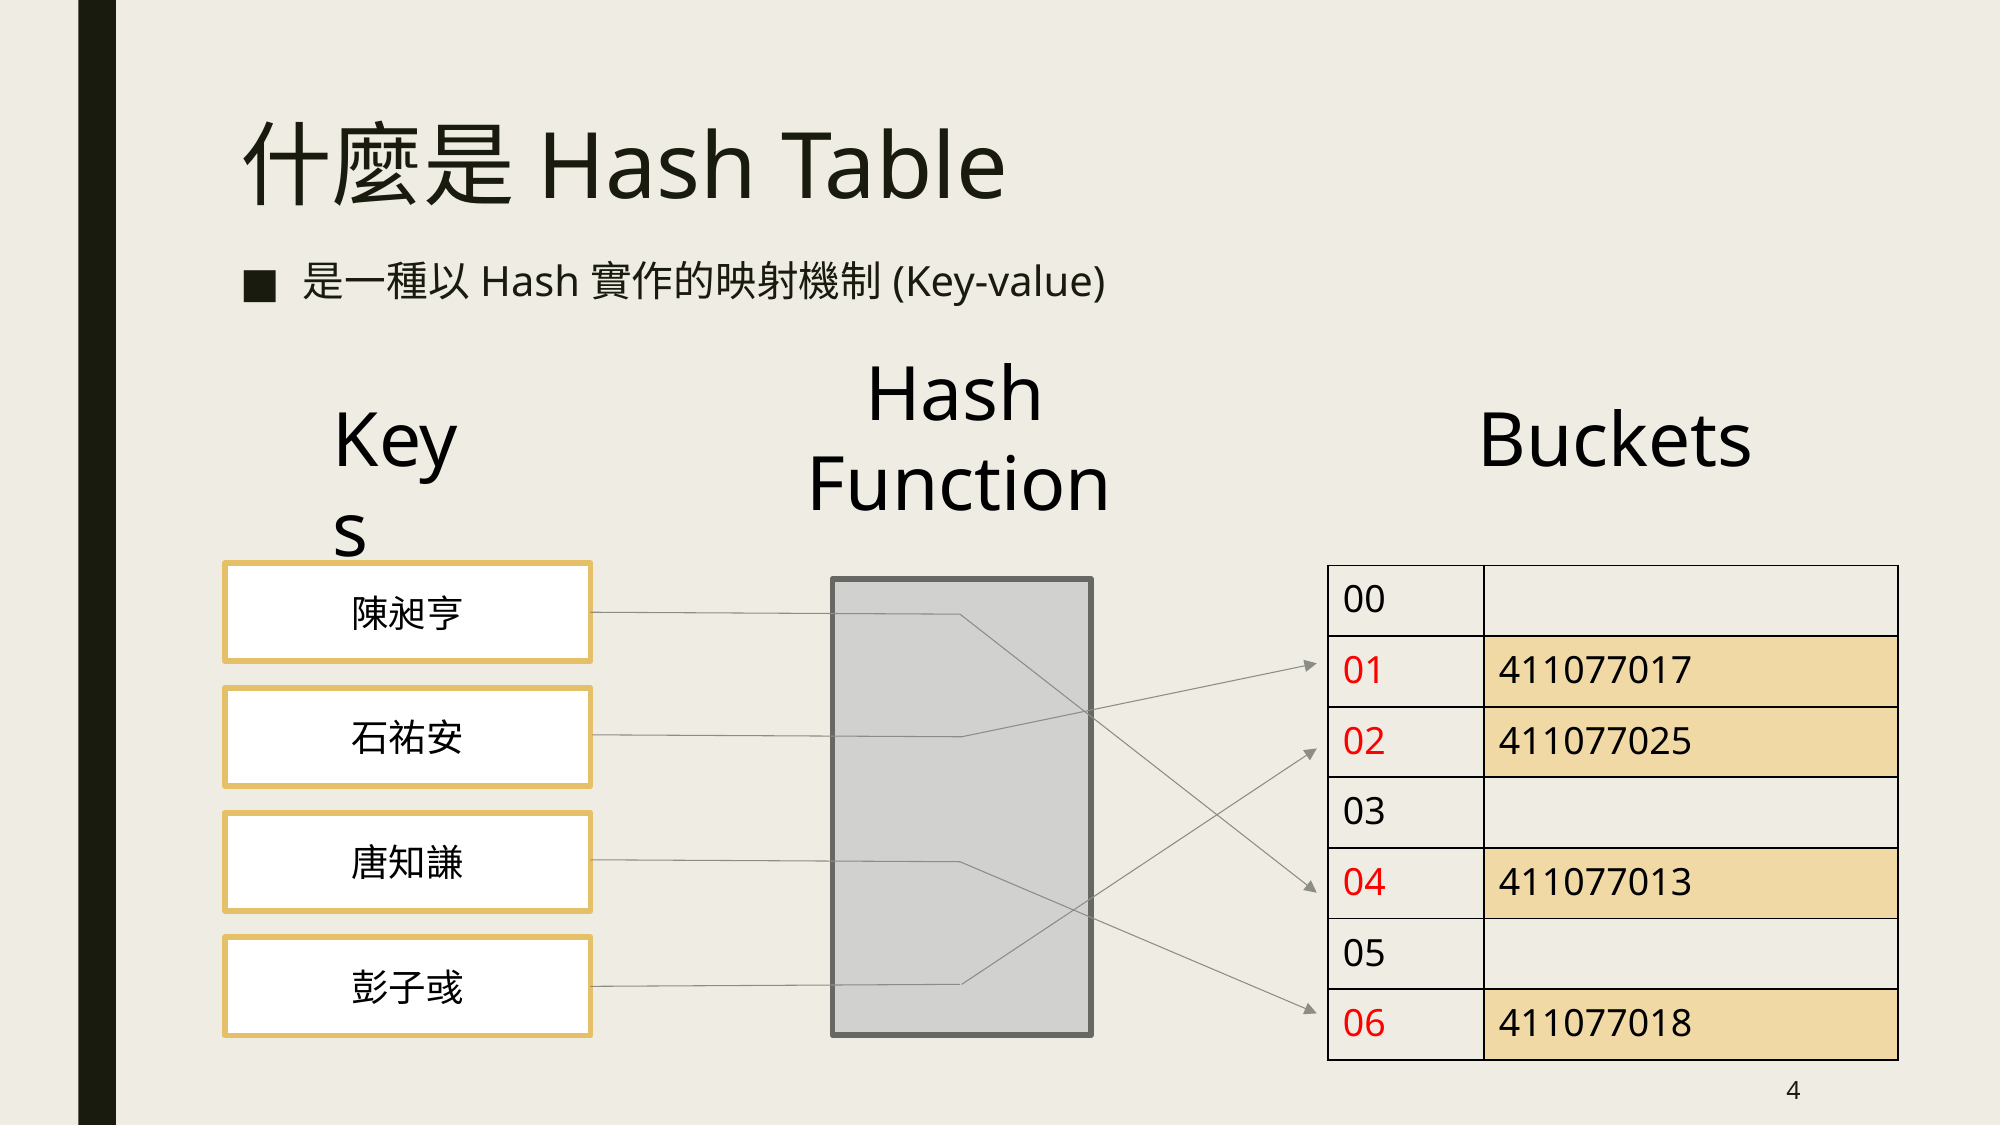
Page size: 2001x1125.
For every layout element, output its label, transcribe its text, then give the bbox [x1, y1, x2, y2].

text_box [961, 663, 1317, 737]
table_cell 05 [1329, 919, 1483, 988]
table_cell 411077013 [1485, 849, 1897, 918]
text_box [959, 861, 1317, 1014]
text_box [830, 987, 1094, 1038]
table_cell 04 [1329, 849, 1483, 918]
table_cell 411077025 [1485, 708, 1897, 776]
table_cell [1485, 778, 1897, 847]
table_cell 02 [1329, 708, 1483, 776]
table_cell 06 [1329, 990, 1483, 1059]
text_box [959, 614, 1317, 861]
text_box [224, 563, 591, 1036]
table_header 00 [1329, 566, 1483, 635]
table_cell 03 [1329, 778, 1483, 847]
text_box [830, 862, 959, 984]
table_header [1485, 566, 1897, 635]
text_box [830, 615, 959, 734]
table_cell [1485, 919, 1897, 988]
text_box [830, 737, 959, 859]
slide_number 4 [1553, 1058, 1816, 1125]
text_box [830, 576, 1094, 614]
text_box Buckets [1462, 383, 1769, 489]
table_cell 01 [1329, 637, 1483, 706]
table_cell 411077017 [1485, 637, 1897, 706]
title 什麼是Hash Table [225, 112, 1800, 357]
list 是一種以Hash實作的映射機制(Key-value) [225, 251, 1253, 345]
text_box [961, 748, 1317, 861]
text_box Hash Function [792, 338, 1134, 534]
table_cell 411077018 [1485, 990, 1897, 1059]
text_box Keys [317, 383, 498, 563]
